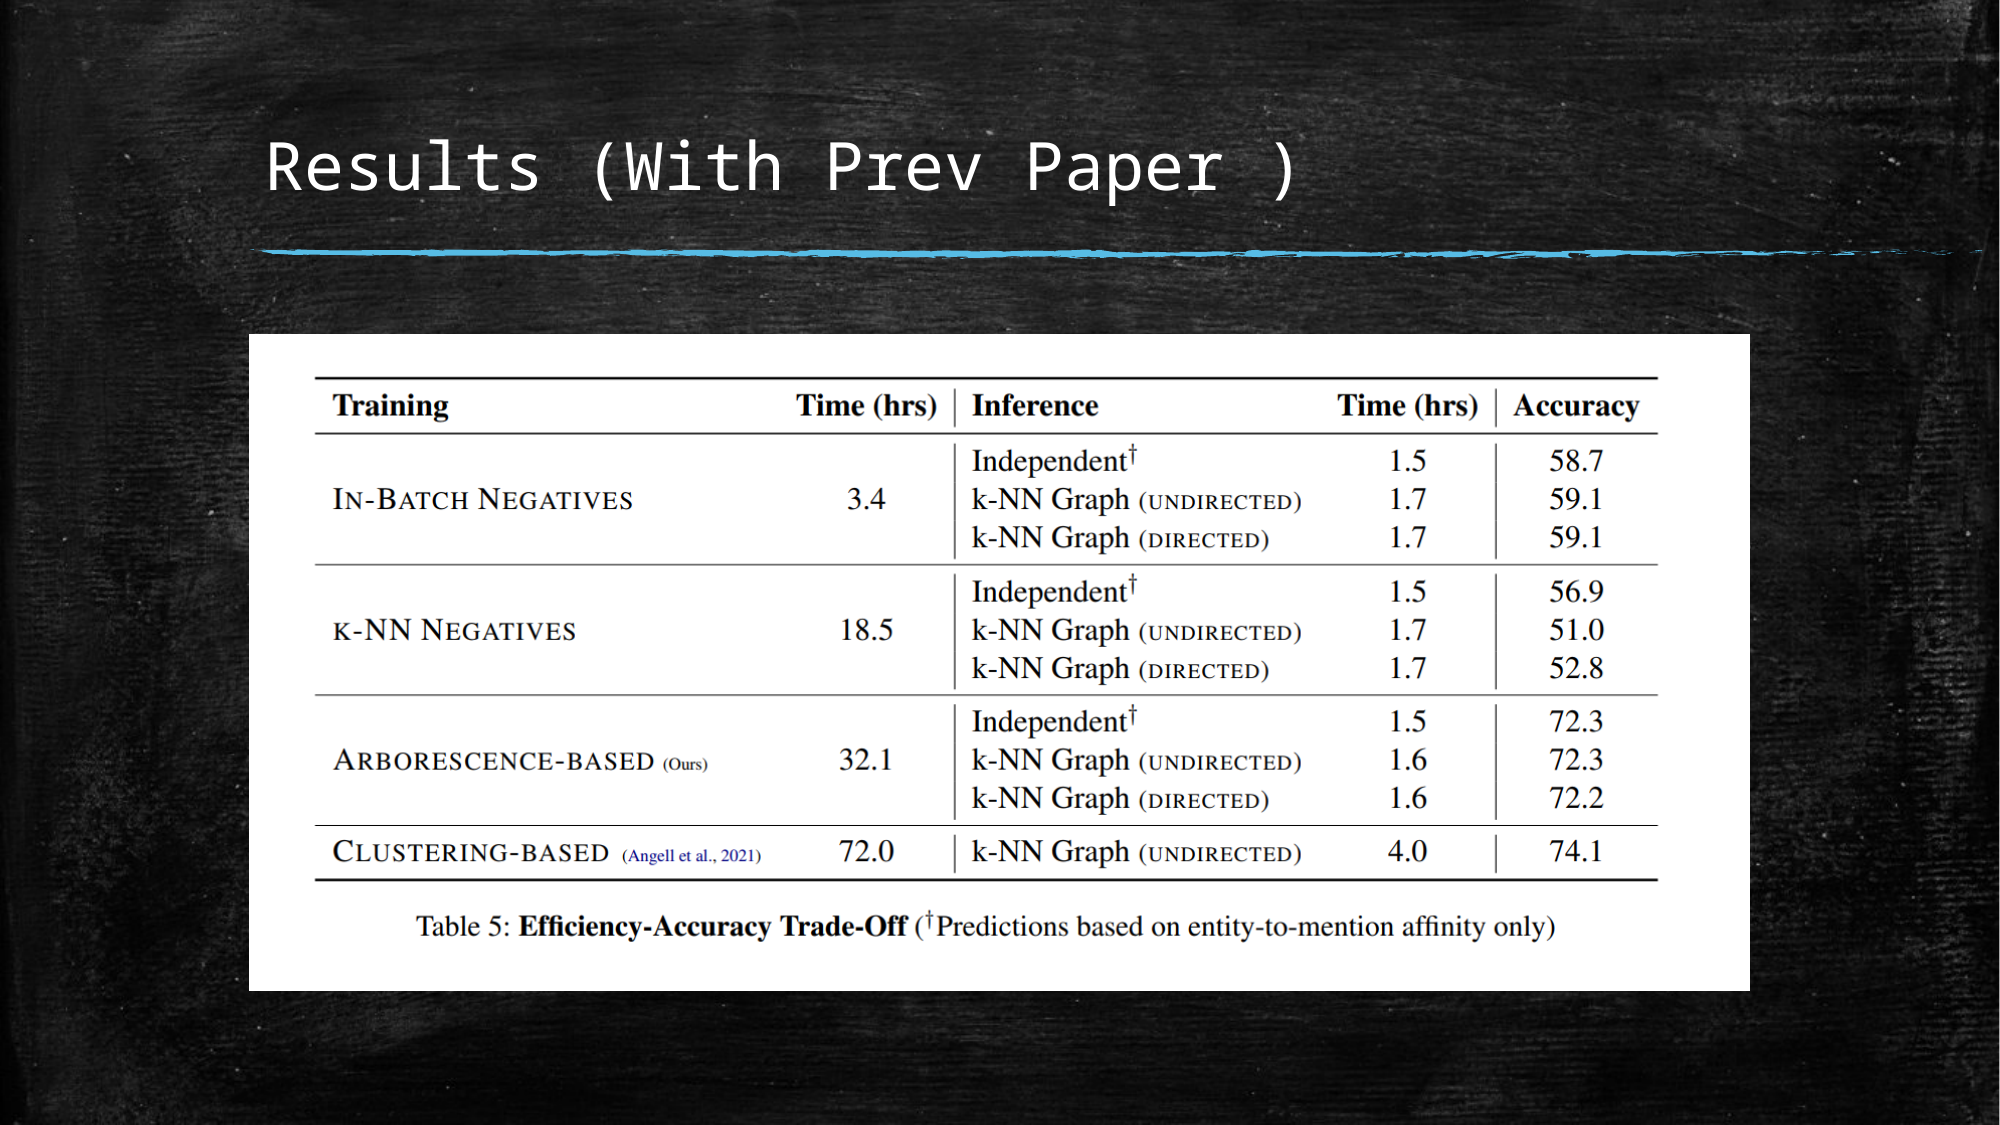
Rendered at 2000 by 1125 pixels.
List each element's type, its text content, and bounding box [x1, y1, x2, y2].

title Results (With Prev Paper ) [249, 45, 1750, 213]
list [249, 334, 1750, 991]
